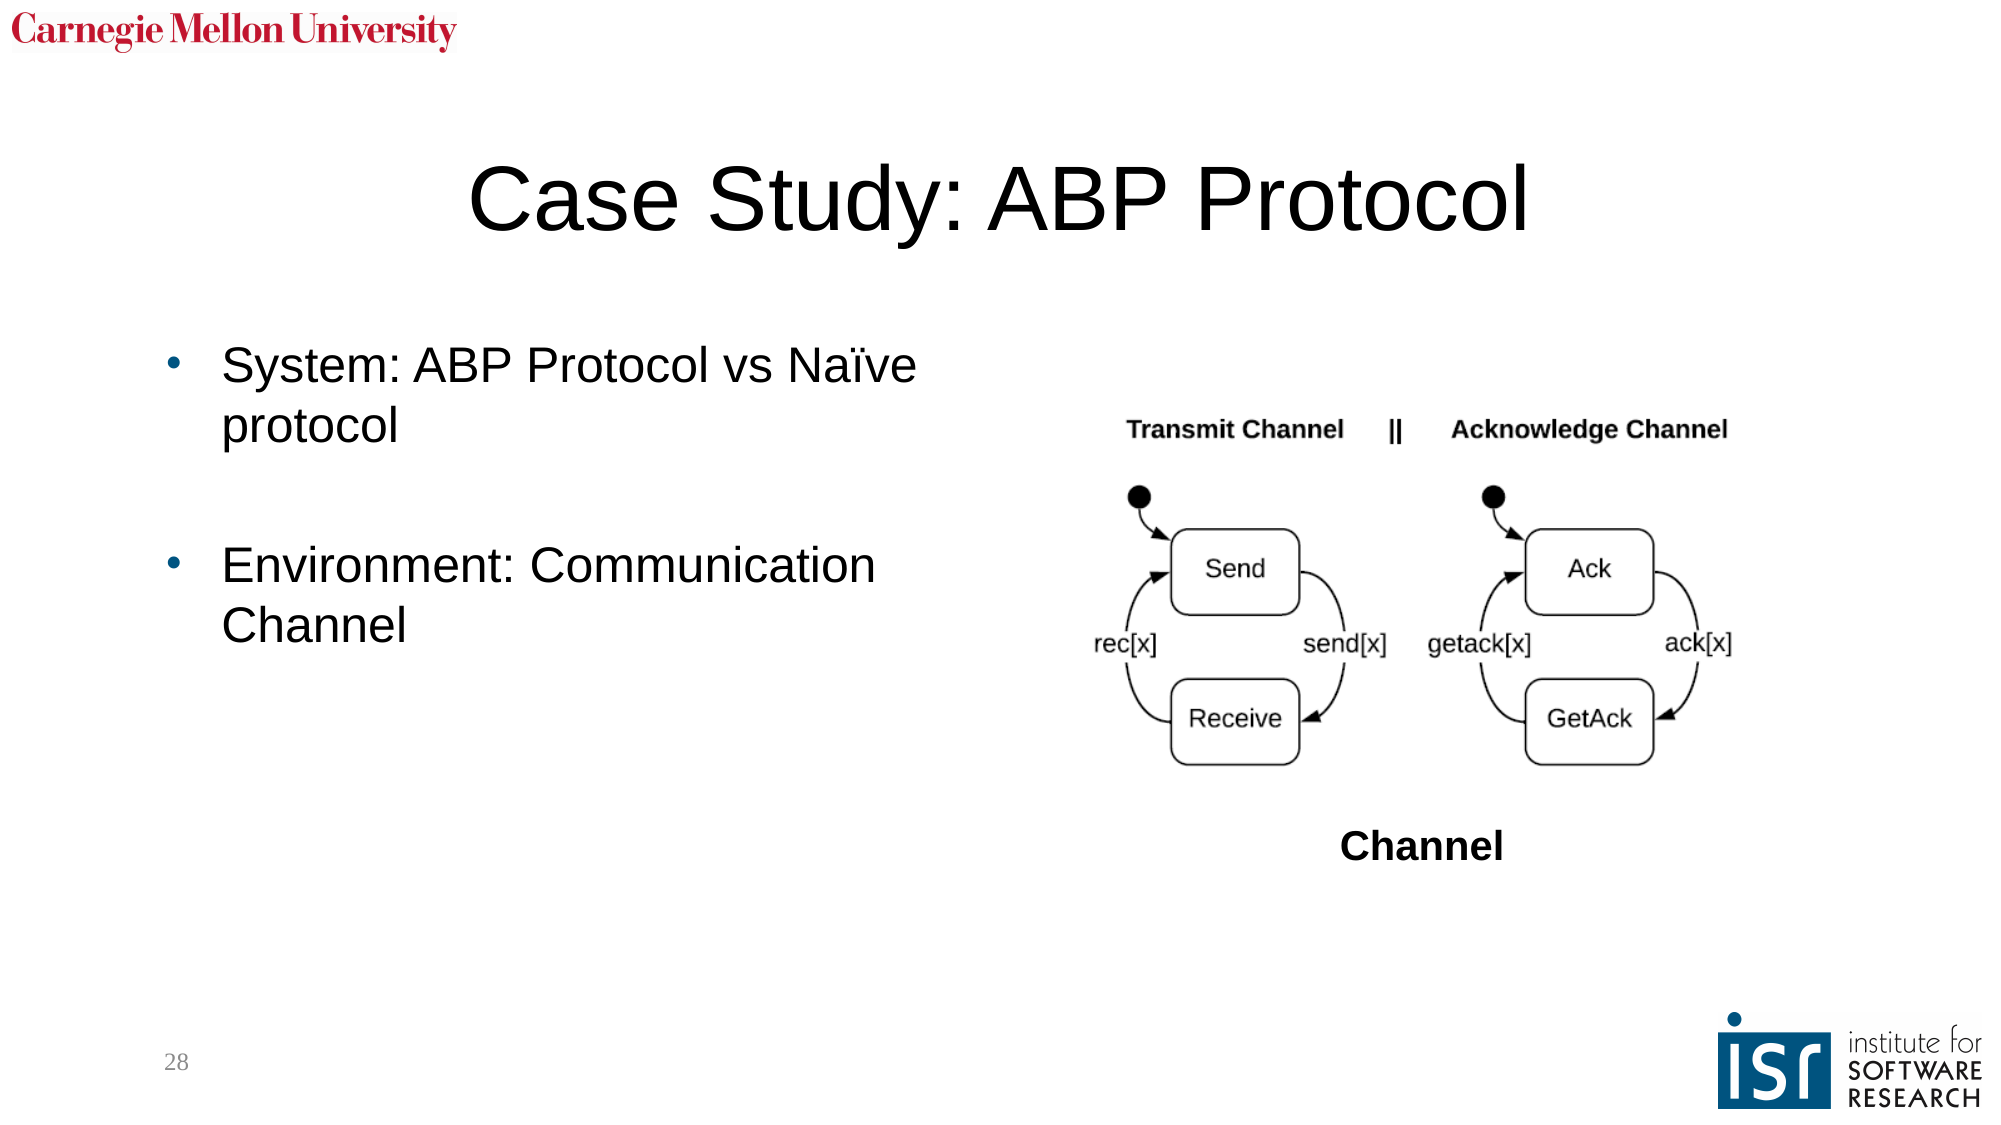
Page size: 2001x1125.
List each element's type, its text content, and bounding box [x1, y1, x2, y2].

picture [1731, 1044, 1738, 1098]
picture [1718, 1012, 1982, 1109]
text_box Channel [1325, 821, 1575, 877]
title Case Study: ABP Protocol [150, 99, 1850, 288]
slide_number 28 [149, 1030, 288, 1091]
picture [1087, 399, 1755, 812]
picture [12, 12, 457, 53]
list System: ABP Protocol vs Naïve protocol Environment: Communication Channel [150, 324, 984, 988]
picture [1800, 1044, 1820, 1098]
picture [1753, 1044, 1785, 1100]
